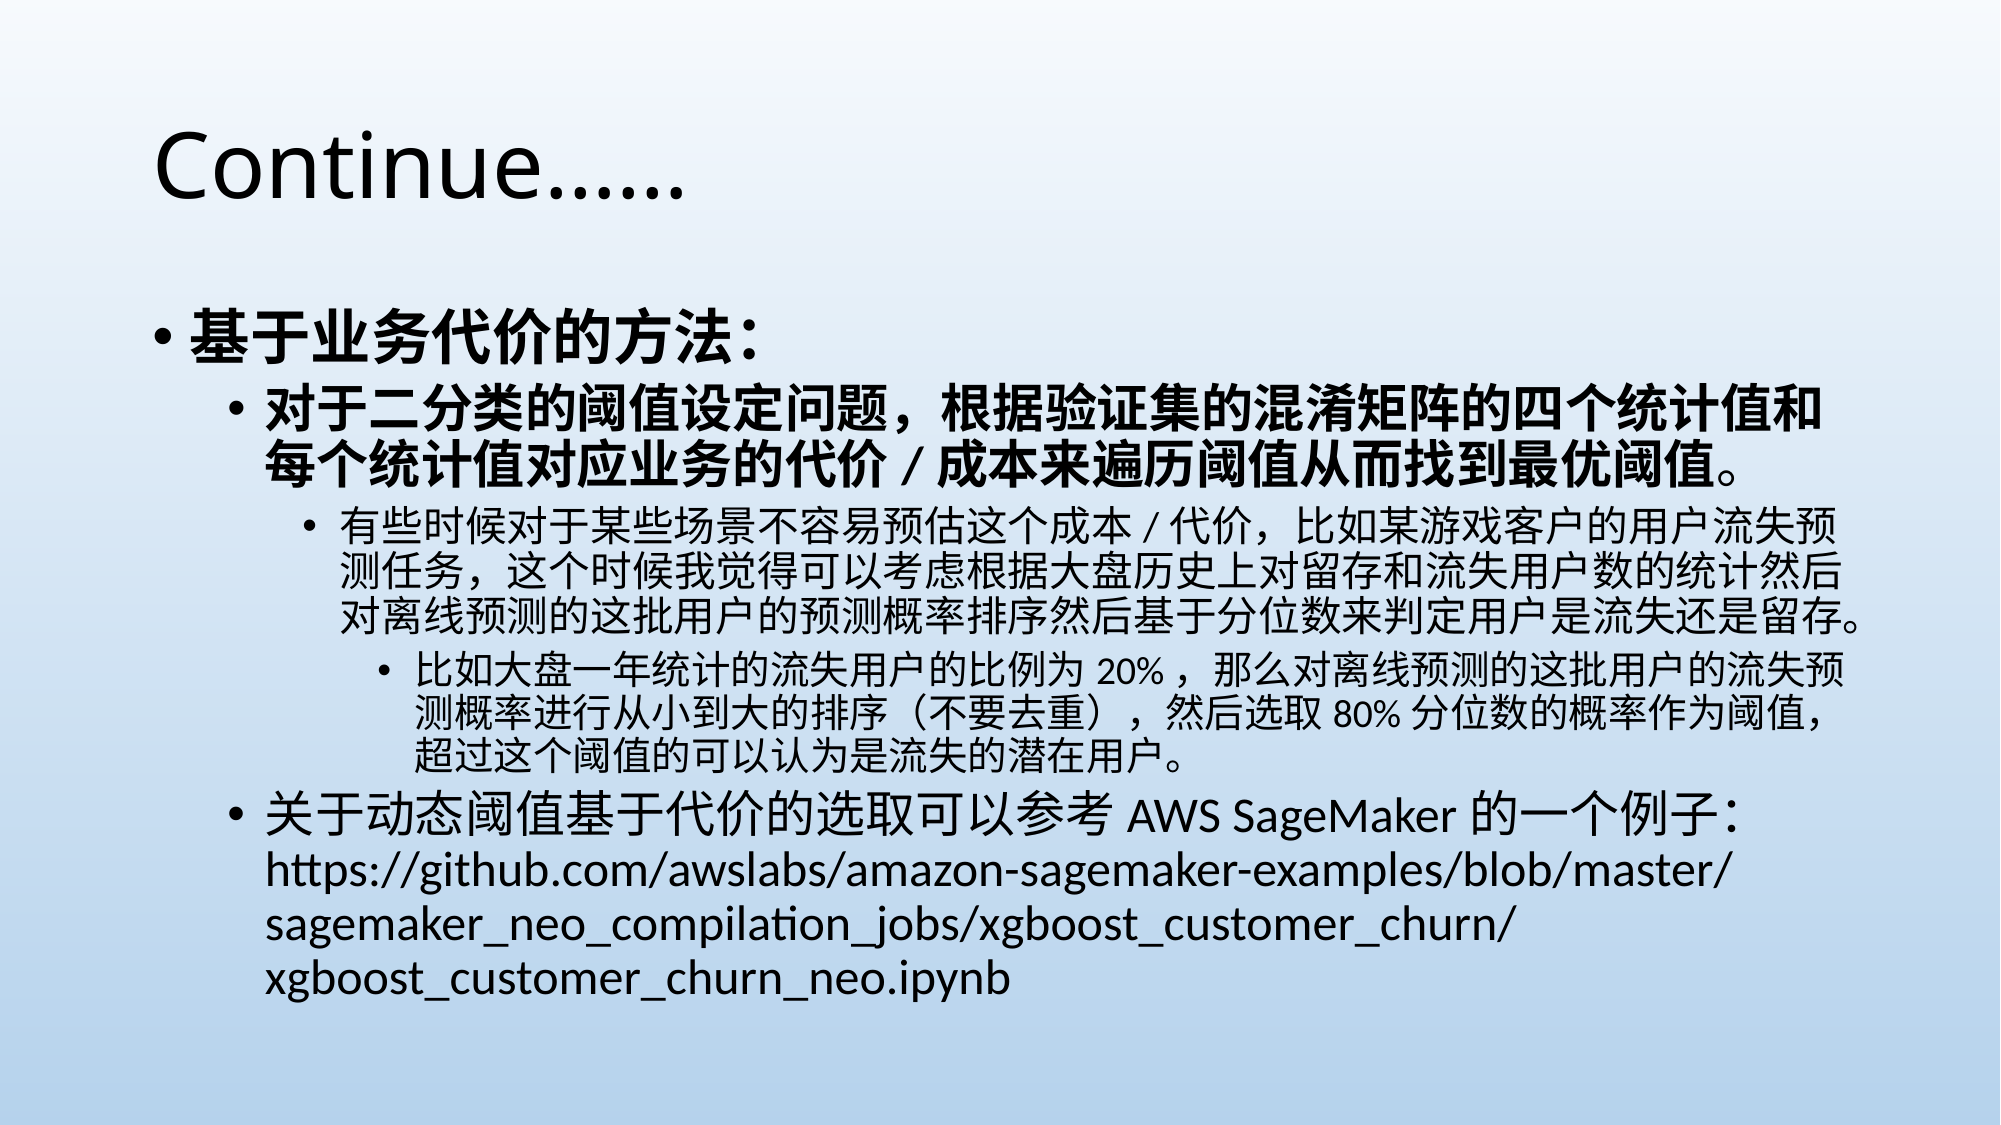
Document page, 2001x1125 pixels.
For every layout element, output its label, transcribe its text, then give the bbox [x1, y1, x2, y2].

title Continue…… [137, 59, 1863, 278]
list 基于业务代价的方法： 对于二分类的阈值设定问题，根据验证集的混淆矩阵的四个统计值和每个统计值对应业务的代价/成本来遍历阈值从而找到最优阈值。 有些时候对于某些场景不容易预估这个成本/代价，比如某游戏客户的用户流失预测任务，这个时候我觉得可以考虑根据大盘历史上对留存和流失用户数的统计然后对离线预测的这批用户的预测概率排序然后基于分位数来判定用户是流失还是留存。 比如大盘一年统计的流失用户的比例为20%，那么对离线预测的这批用户的流失预测概率进行从小到大的排序（不要去重），然后选取80%分位数的概率作为阈值，超过这个阈值的可以认为是流失的潜在用户。 关于动态阈值基于代价的选取可以参考AWS SageMaker的一个例子：https://github.com/awslabs/amazon-sagemaker-examples/blob/master/sagemaker_neo_compilation_jobs/xgboost_customer_churn/xgboost_customer_churn_neo.ipynb [137, 299, 1863, 1014]
